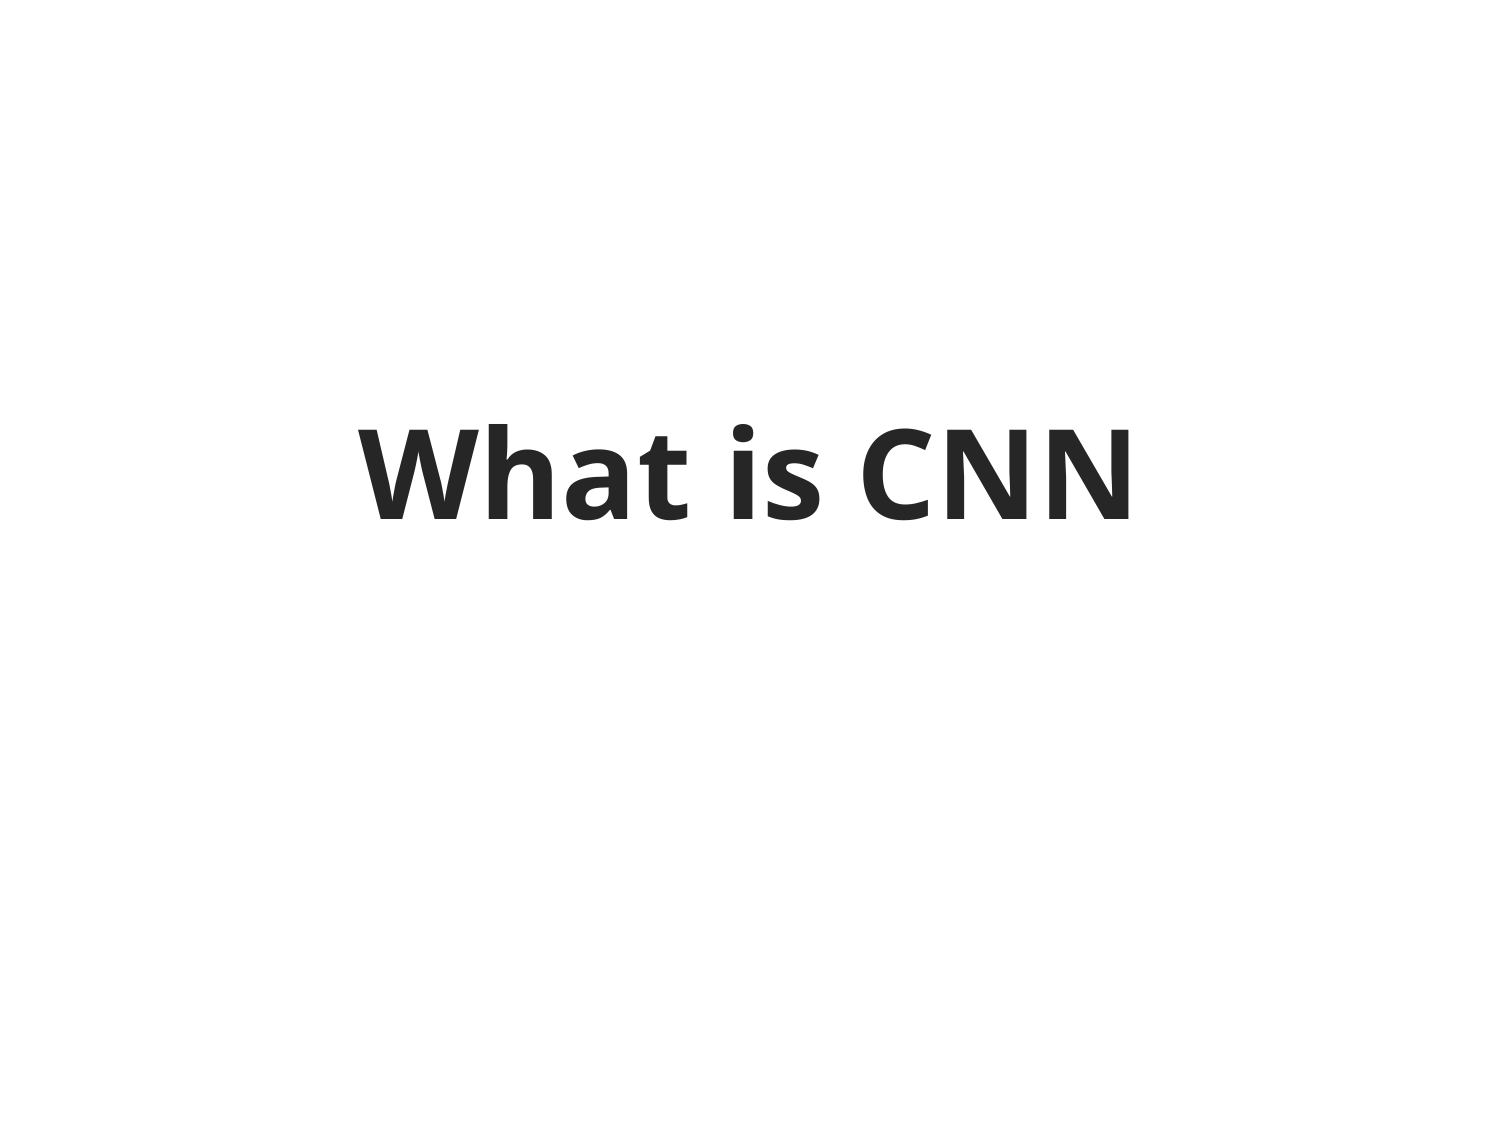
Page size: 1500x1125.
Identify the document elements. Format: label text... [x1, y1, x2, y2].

text_box What is CNN [112, 349, 1388, 591]
